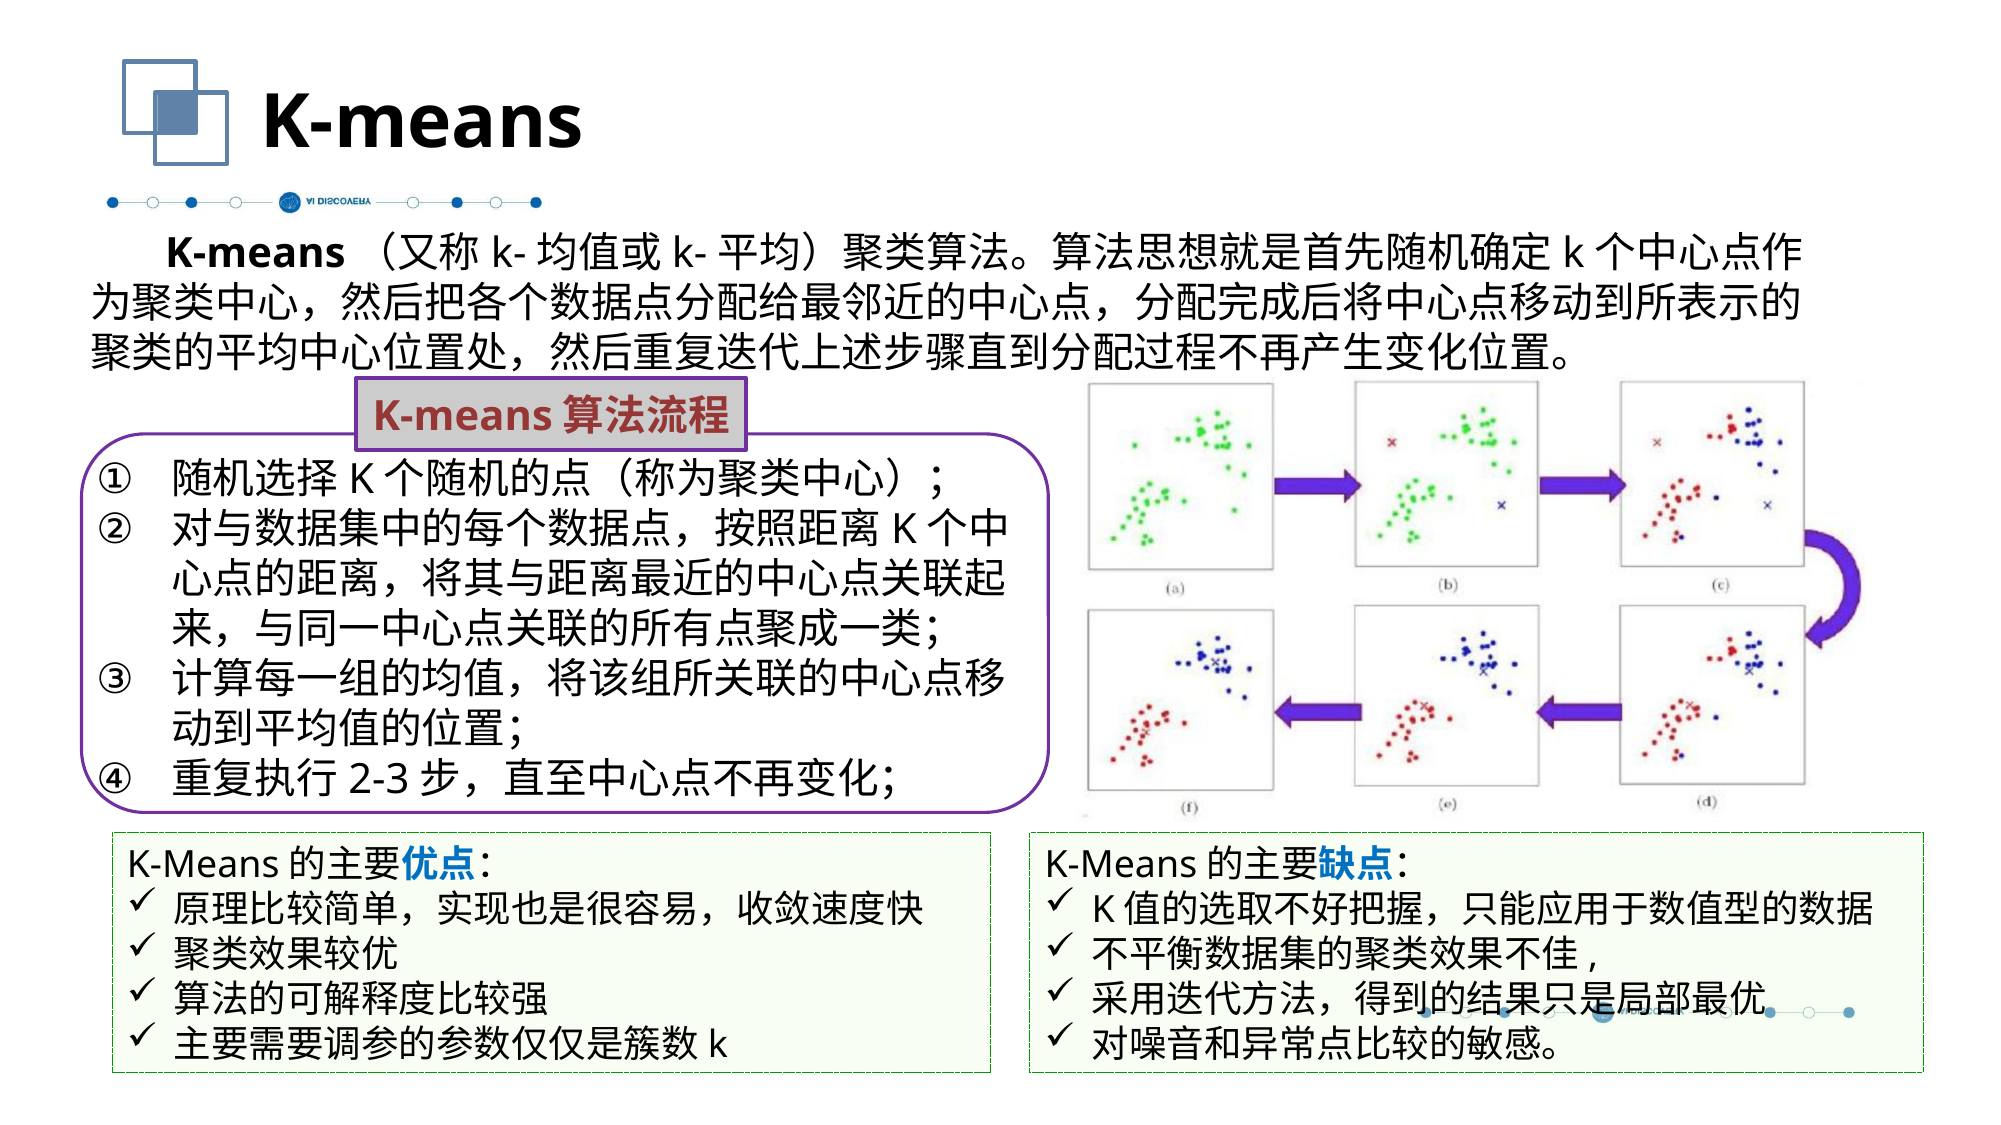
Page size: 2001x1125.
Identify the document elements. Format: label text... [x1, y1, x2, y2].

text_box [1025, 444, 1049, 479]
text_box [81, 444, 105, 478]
text_box K-Means的主要缺点： K值的选取不好把握，只能应用于数值型的数据 不平衡数据集的聚类效果不佳, 采用迭代方法，得到的结果只是局部最优 对噪音和异常点比较的敏感。 [1029, 832, 1924, 1073]
text_box K-means算法流程 [354, 376, 748, 452]
text_box K-Means的主要优点： 原理比较简单，实现也是很容易，收敛速度快 聚类效果较优 算法的可解释度比较强 主要需要调参的参数仅仅是簇数k [112, 832, 991, 1073]
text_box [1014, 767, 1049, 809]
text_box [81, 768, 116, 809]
text_box K-means [245, 65, 788, 171]
text_box [79, 431, 1051, 815]
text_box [1076, 367, 1866, 839]
text_box K-means（又称k-均值或k-平均）聚类算法。算法思想就是首先随机确定k个中心点作为聚类中心，然后把各个数据点分配给最邻近的中心点，分配完成后将中心点移动到所表示的聚类的平均中心位置处，然后重复迭代上述步骤直到分配过程不再产生变化位置。 [75, 218, 1835, 384]
picture [95, 180, 550, 218]
